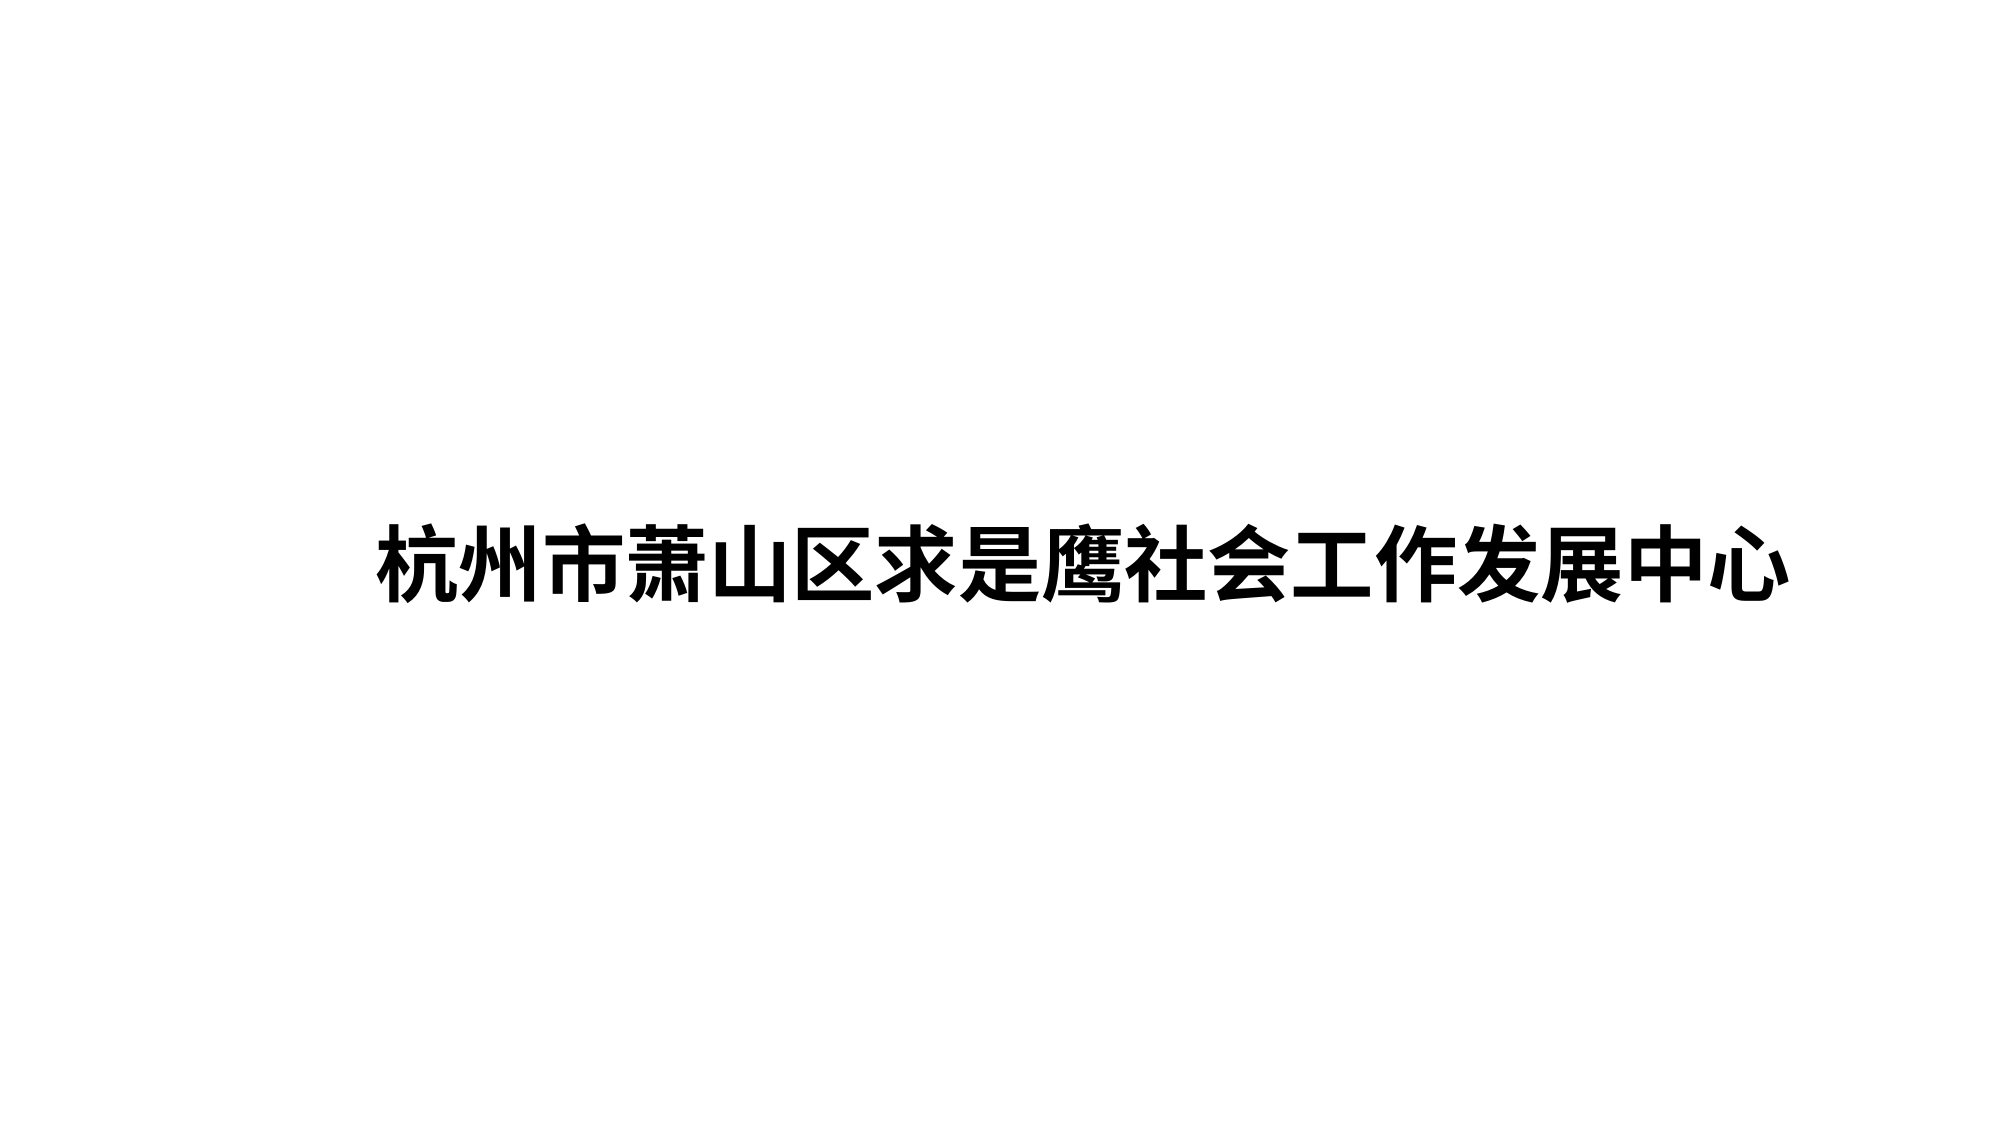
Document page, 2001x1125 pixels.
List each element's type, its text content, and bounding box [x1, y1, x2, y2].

text_box 杭州市萧山区求是鹰社会工作发展中心 [360, 504, 1936, 620]
